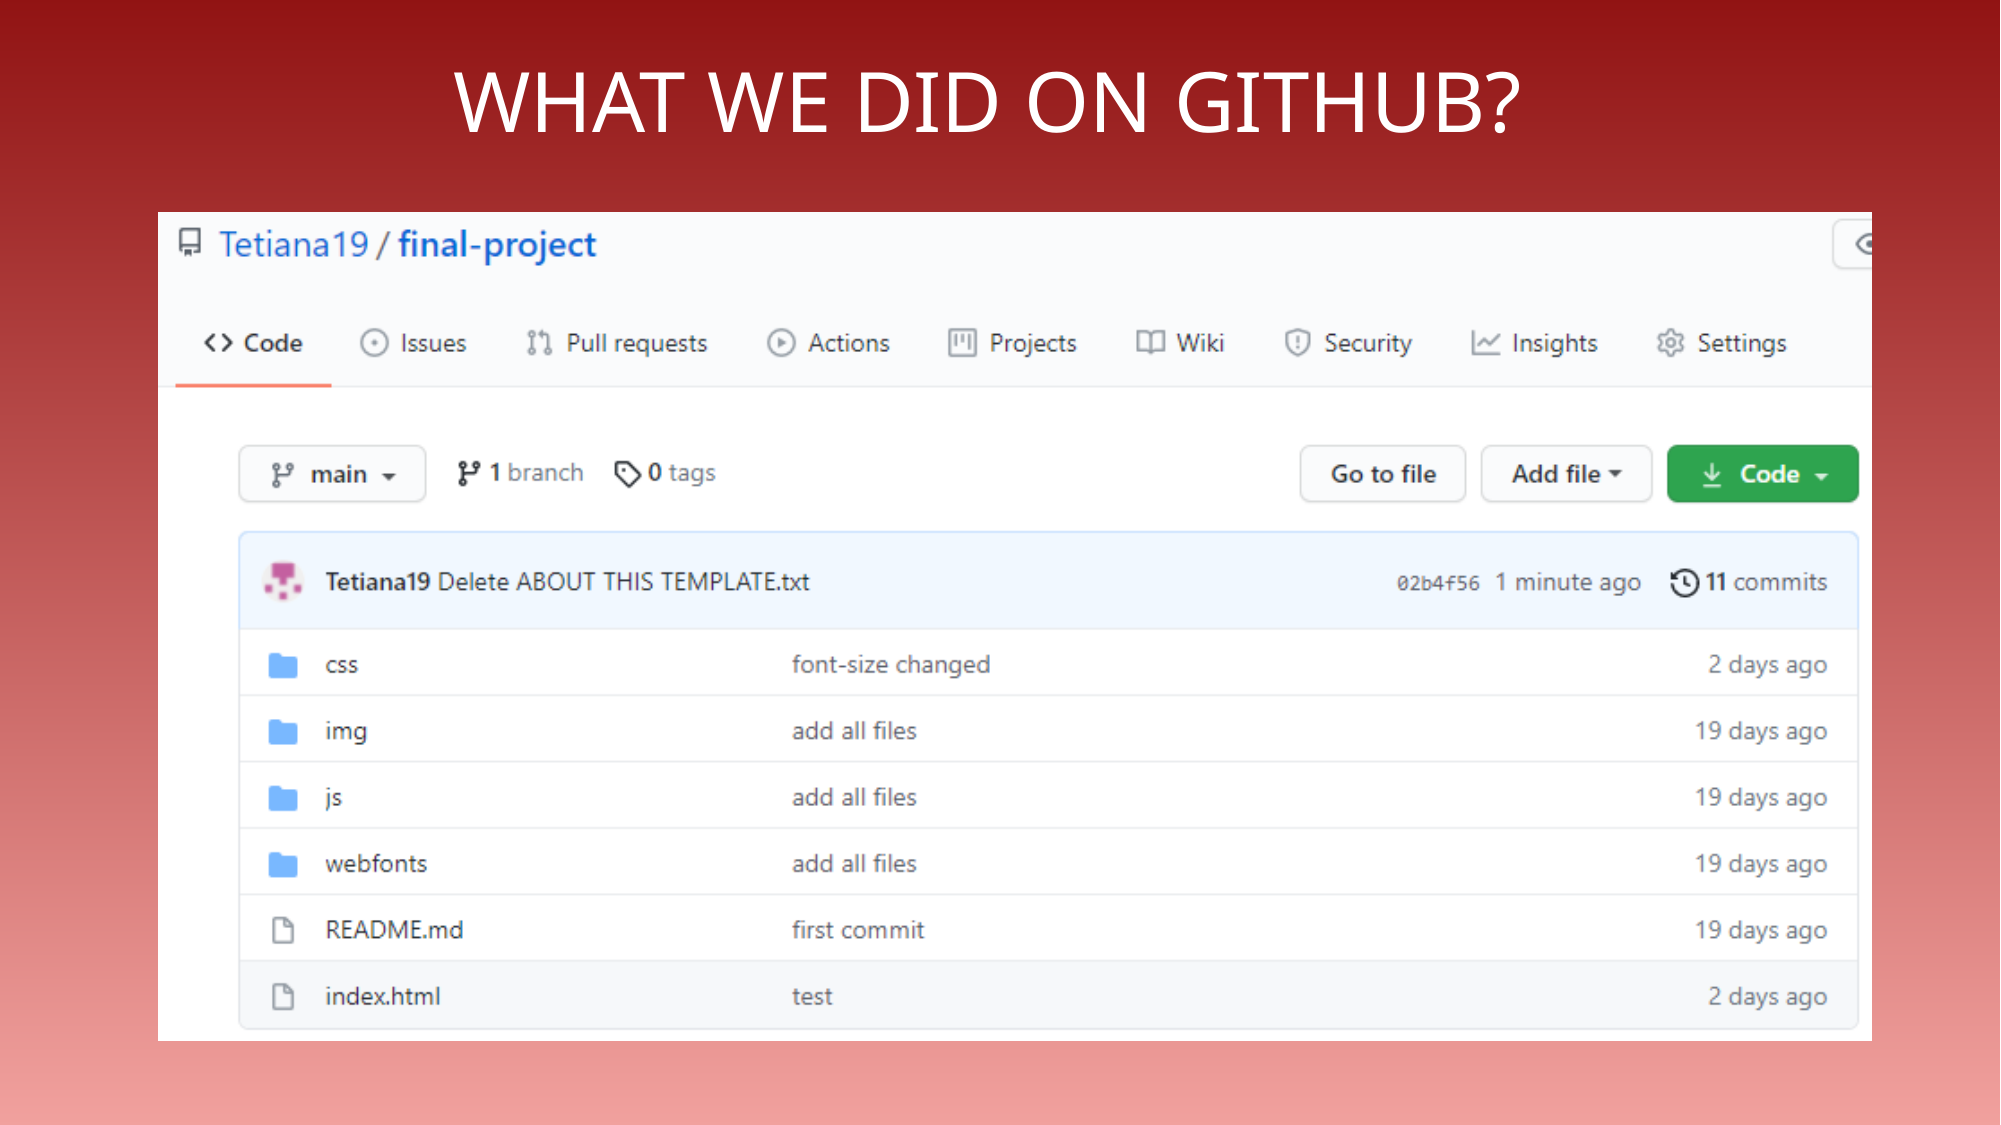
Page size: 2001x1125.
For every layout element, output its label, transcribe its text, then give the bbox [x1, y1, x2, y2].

title What we did on github? [438, 0, 1851, 211]
picture [157, 211, 1872, 1041]
